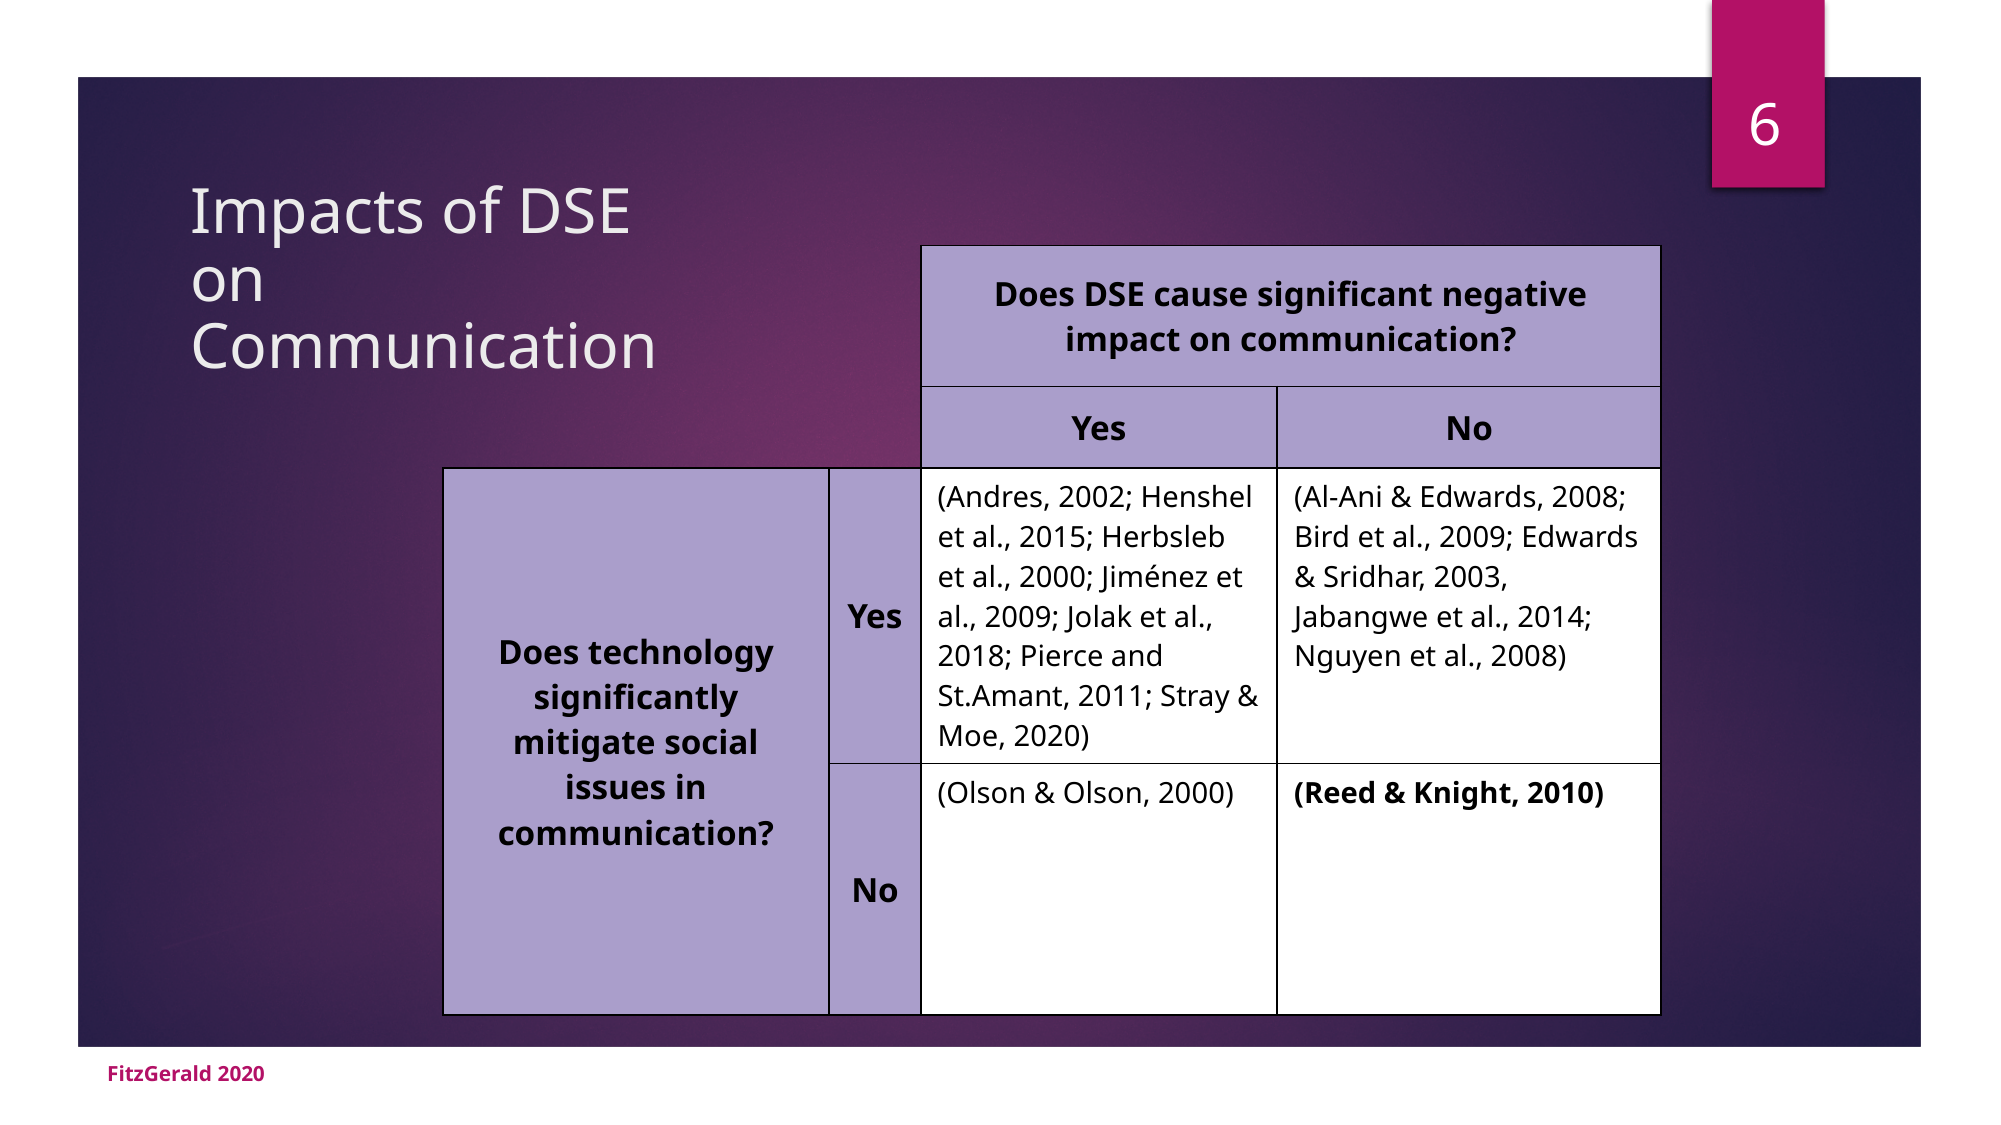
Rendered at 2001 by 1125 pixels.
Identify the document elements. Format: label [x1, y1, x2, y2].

text_box [0, 0, 2000, 1125]
